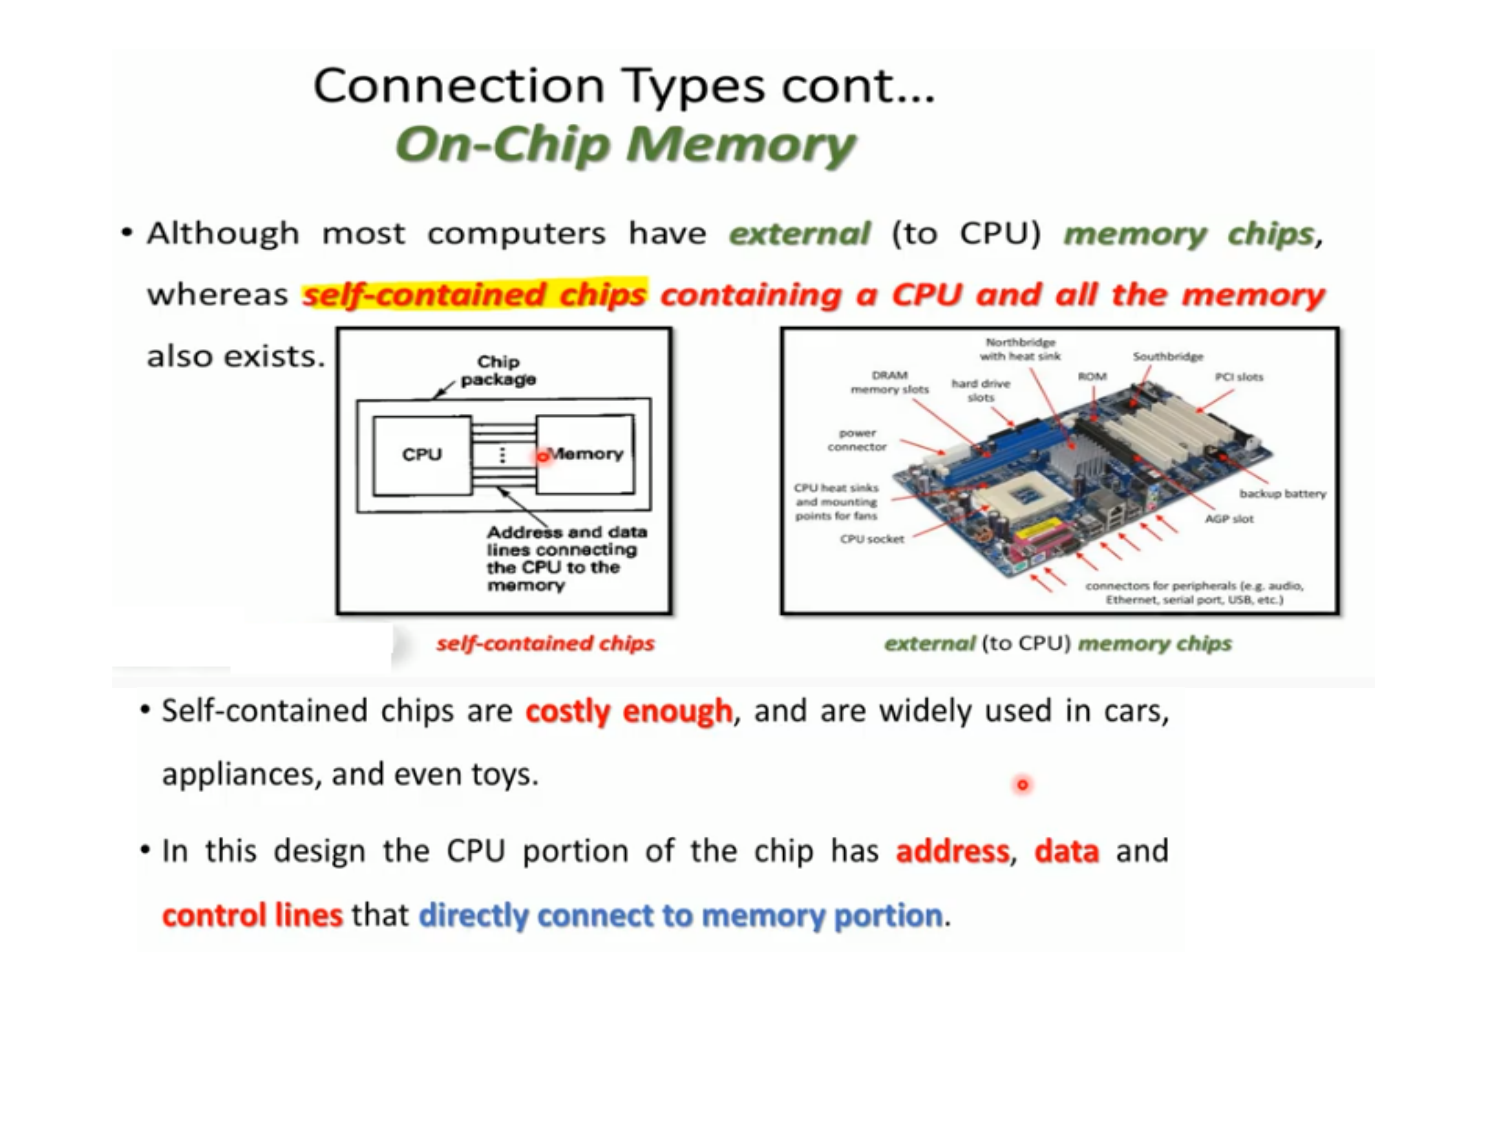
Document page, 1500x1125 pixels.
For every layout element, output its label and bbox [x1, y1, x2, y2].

picture [112, 49, 1376, 952]
